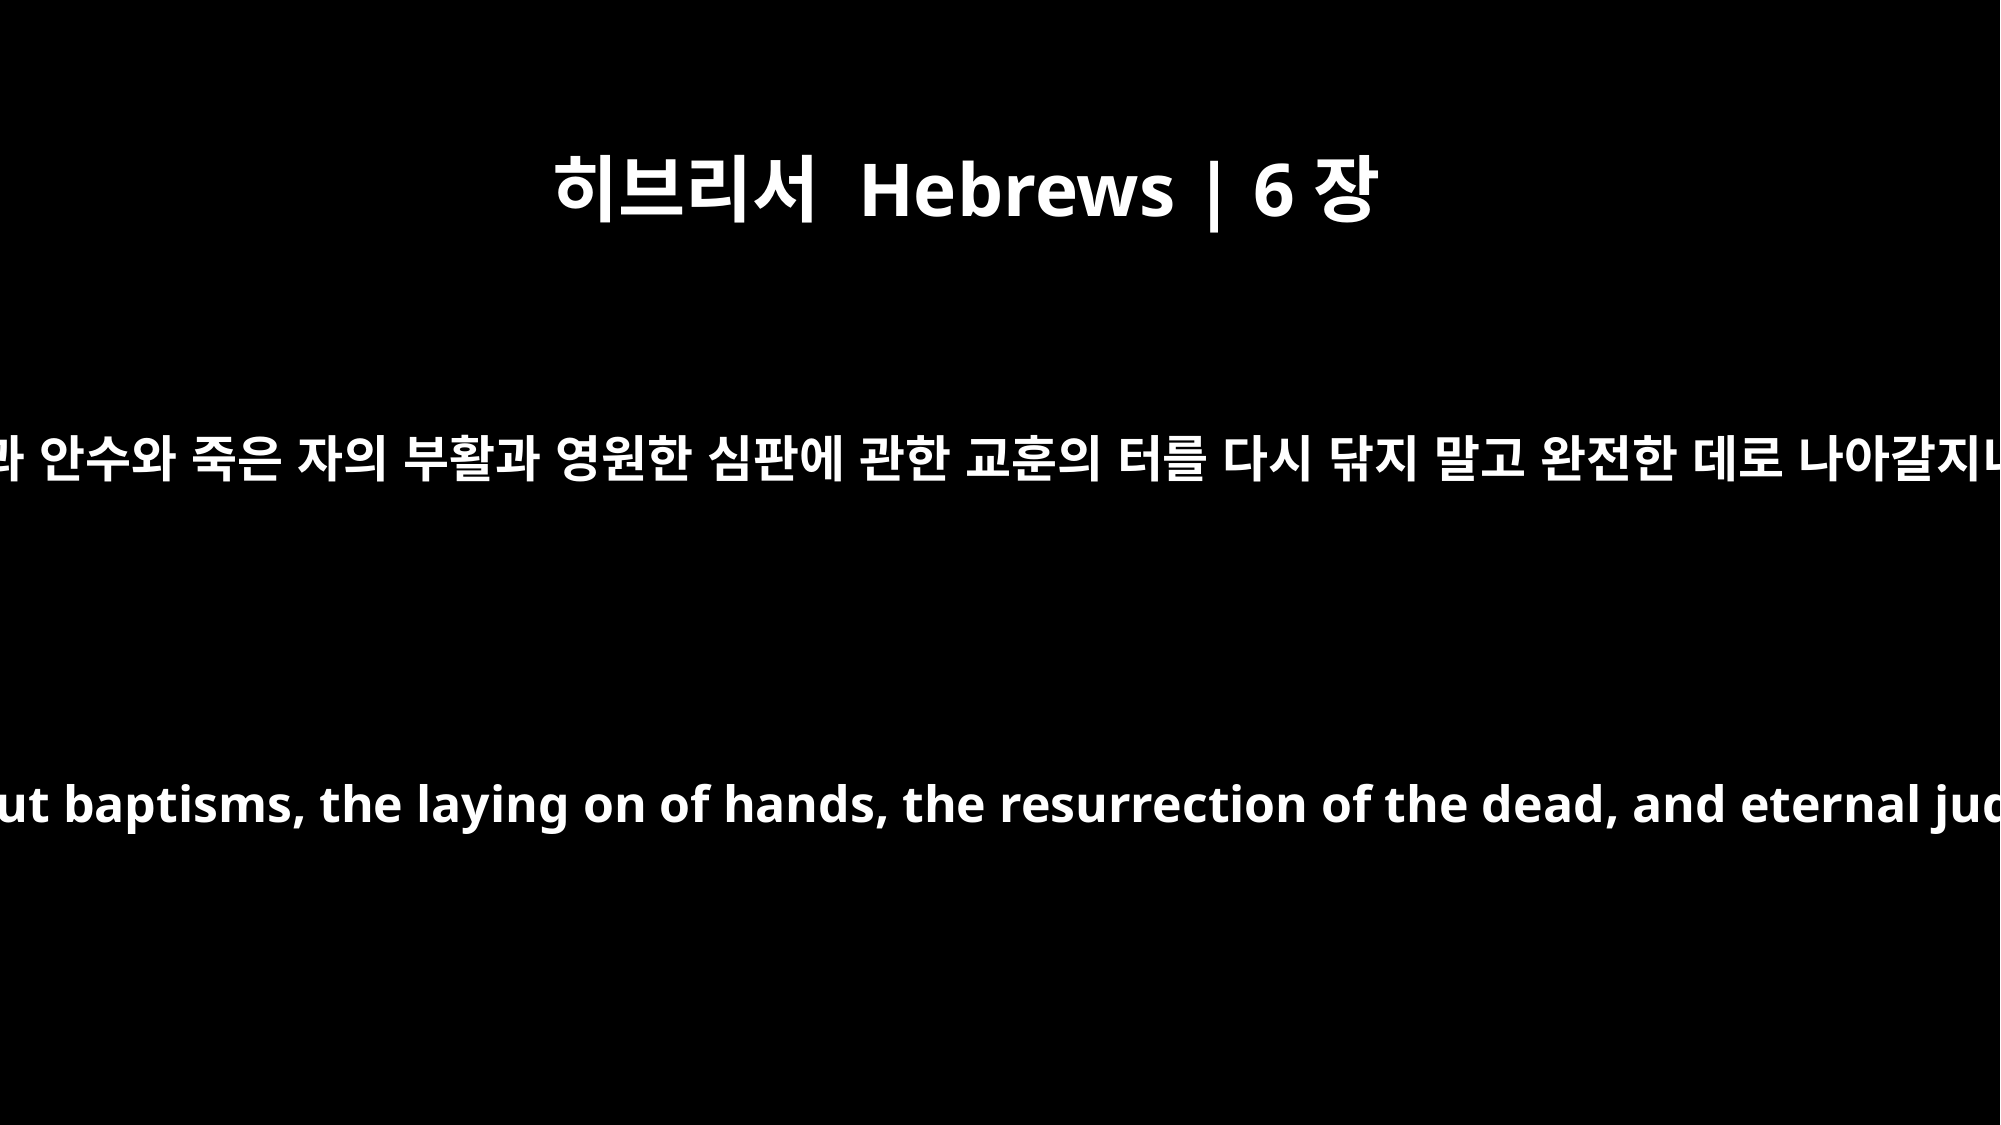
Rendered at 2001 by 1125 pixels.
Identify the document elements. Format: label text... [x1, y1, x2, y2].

text_box 2 세례들과 안수와 죽은 자의 부활과 영원한 심판에 관한 교훈의 터를 다시 닦지 말고 완전한 데로 나아갈지니라 [0, 359, 2000, 495]
text_box instruction about baptisms, the laying on of hands, the resurrection of the dead, and eternal judgment. [0, 764, 2000, 840]
text_box 히브리서 Hebrews | 6장 [536, 136, 1396, 239]
